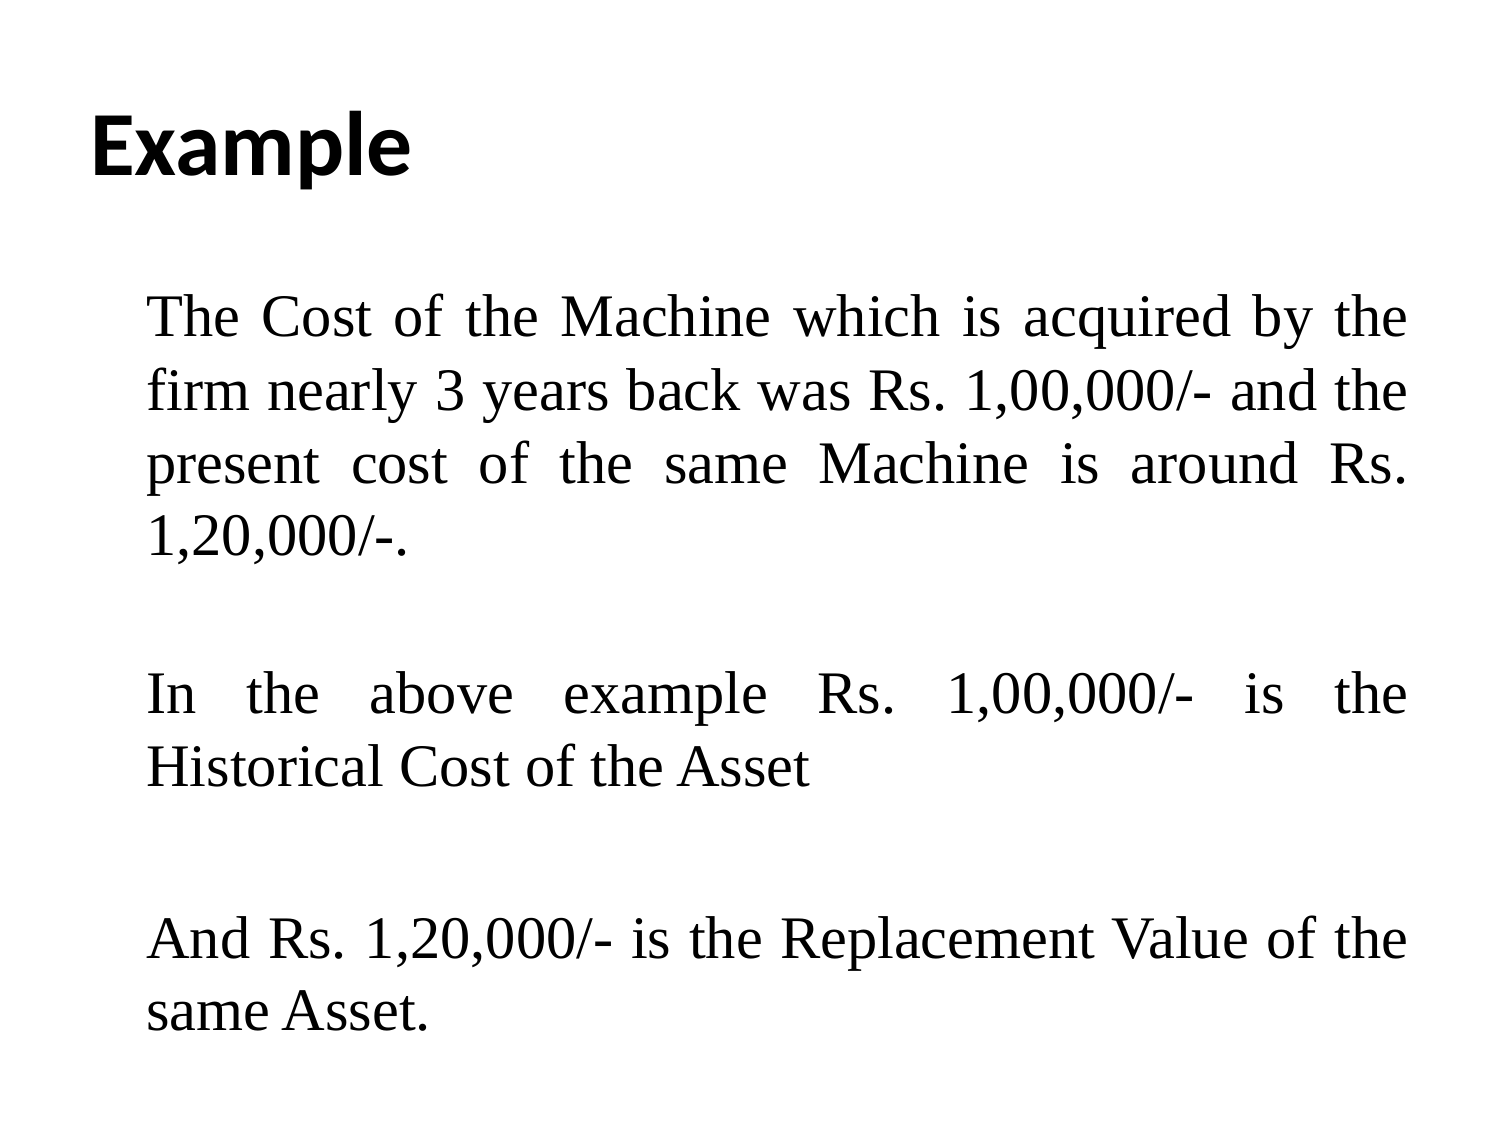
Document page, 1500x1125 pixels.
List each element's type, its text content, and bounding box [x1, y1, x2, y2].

list The Cost of the Machine which is acquired by the firm nearly 3 years back was Rs. 1,00,000/- and the present cost of the same Machine is around Rs. 1,20,000/-. In the above example Rs. 1,00,000/- is the Historical Cost of the Asset And Rs. 1,20,000/- is the Replacement Value of the same Asset. [75, 262, 1425, 1090]
title Example [75, 45, 1425, 233]
